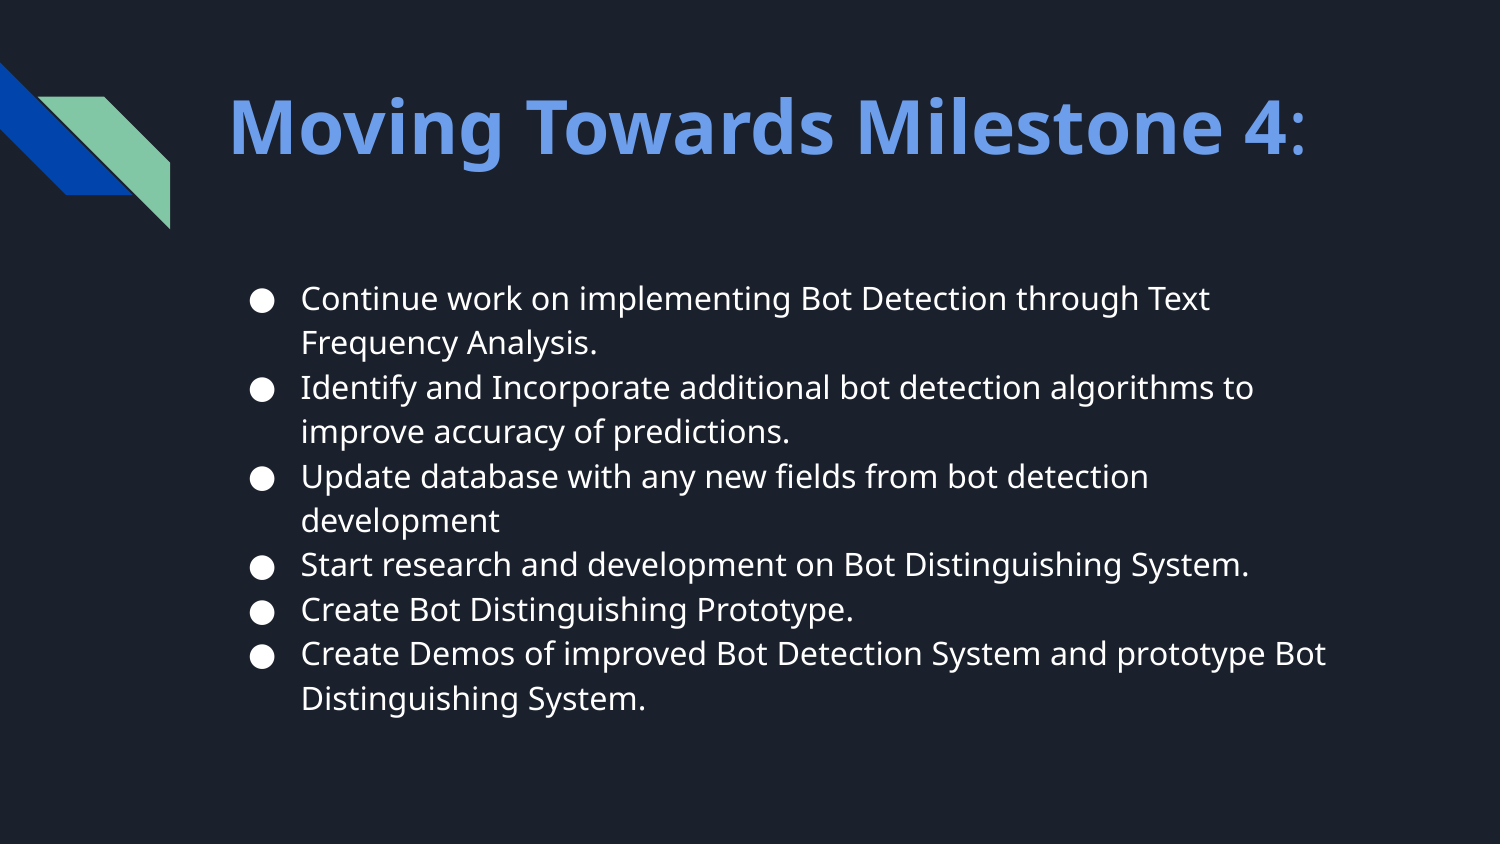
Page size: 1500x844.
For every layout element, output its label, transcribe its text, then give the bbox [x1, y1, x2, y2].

list Continue work on implementing Bot Detection through Text Frequency Analysis. Identify and Incorporate additional bot detection algorithms to improve accuracy of predictions. Update database with any new fields from bot detection development Start research and development on Bot Distinguishing System. Create Bot Distinguishing Prototype. Create Demos of improved Bot Detection System and prototype Bot Distinguishing System. [212, 257, 1368, 735]
title Moving Towards Milestone 4: [212, 64, 1368, 215]
